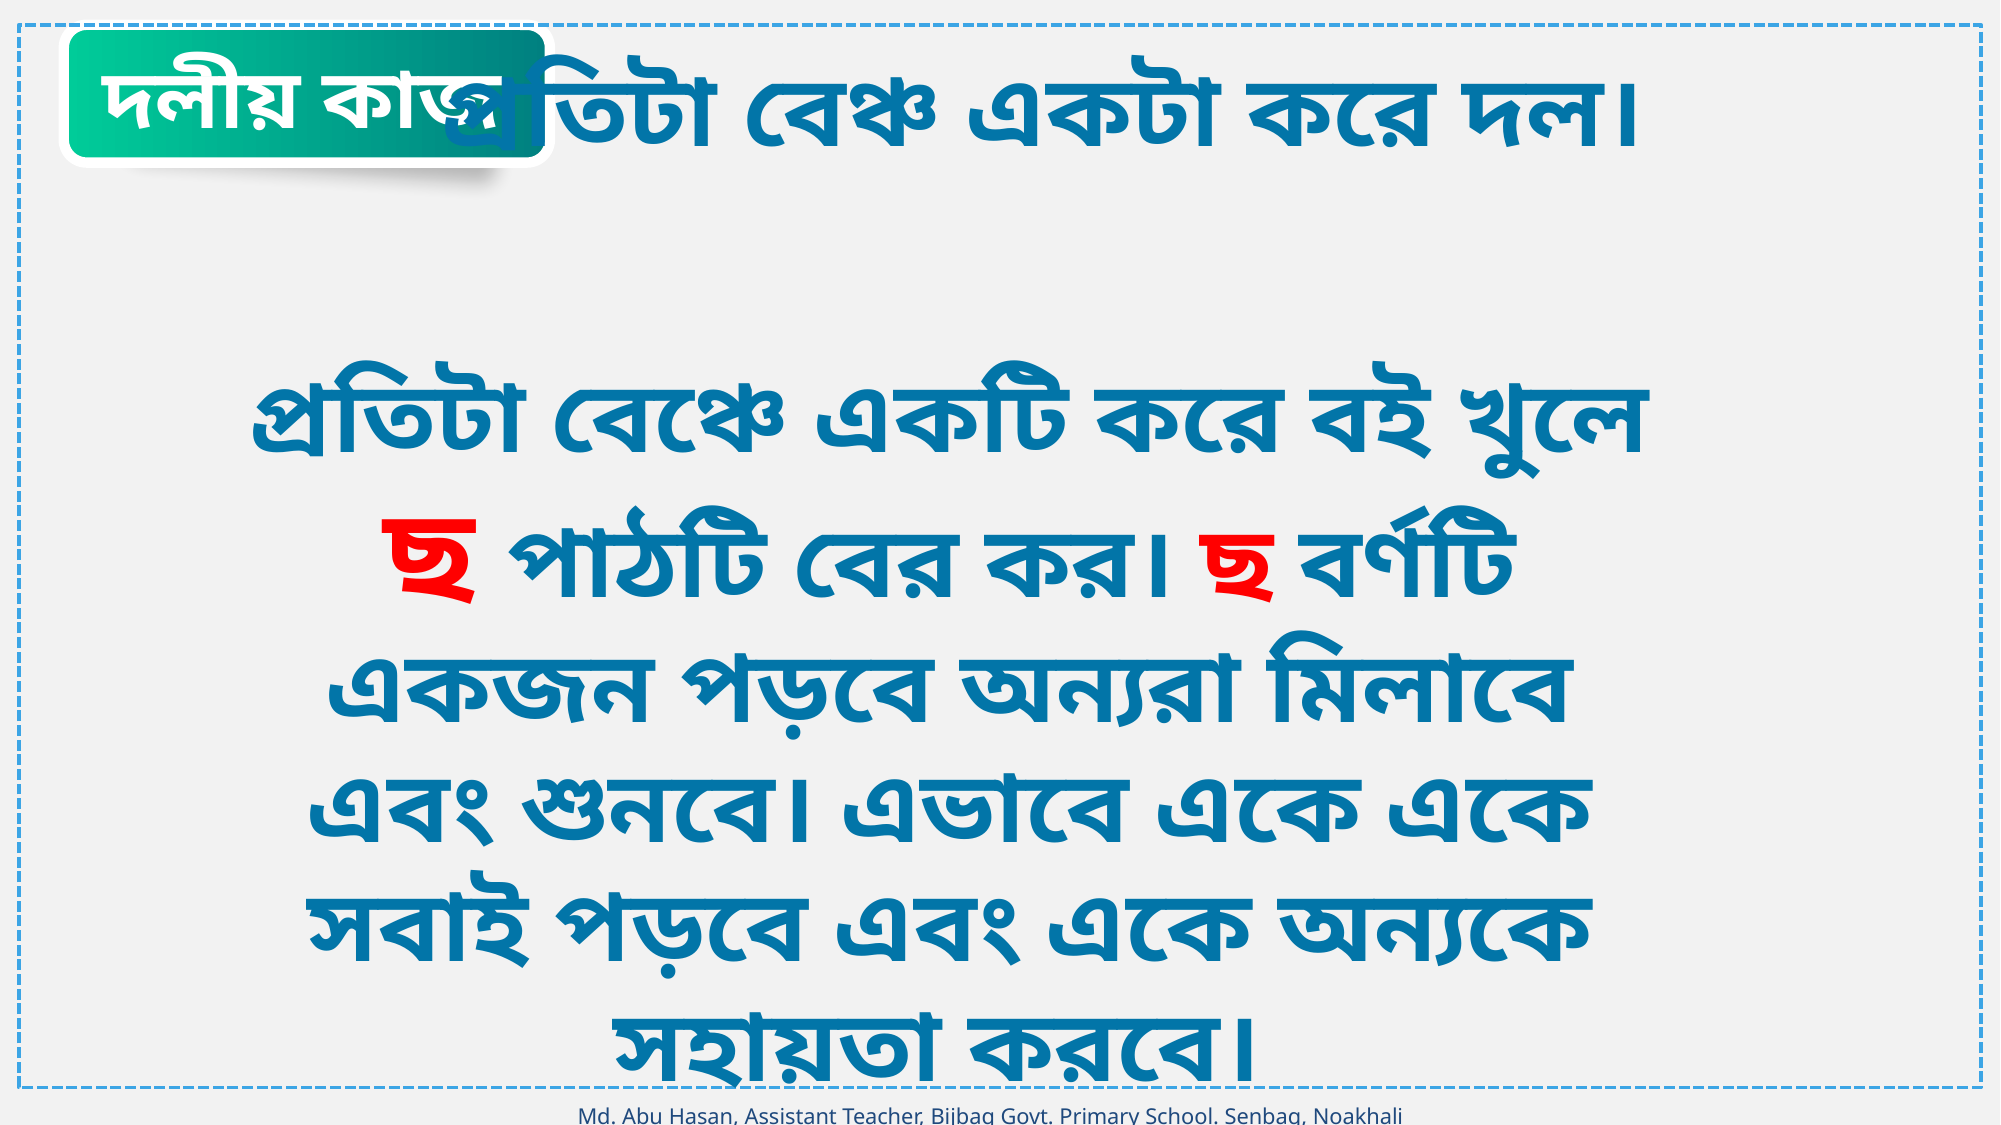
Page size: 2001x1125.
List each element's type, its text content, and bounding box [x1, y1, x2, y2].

text_box প্রতিটা বেঞ্চে একটি করে বই খুলে ছ পাঠটি বের কর। ছ বর্ণটি একজন পড়বে অন্যরা মিলাবে এবং শুনবে। এভাবে একে একে সবাই পড়বে এবং একে অন্যকে সহায়তা করবে। [212, 344, 1688, 1110]
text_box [63, 24, 551, 194]
text_box প্রতিটা বেঞ্চ একটা করে দল। [554, 38, 1794, 174]
text_box [17, 23, 1983, 1089]
